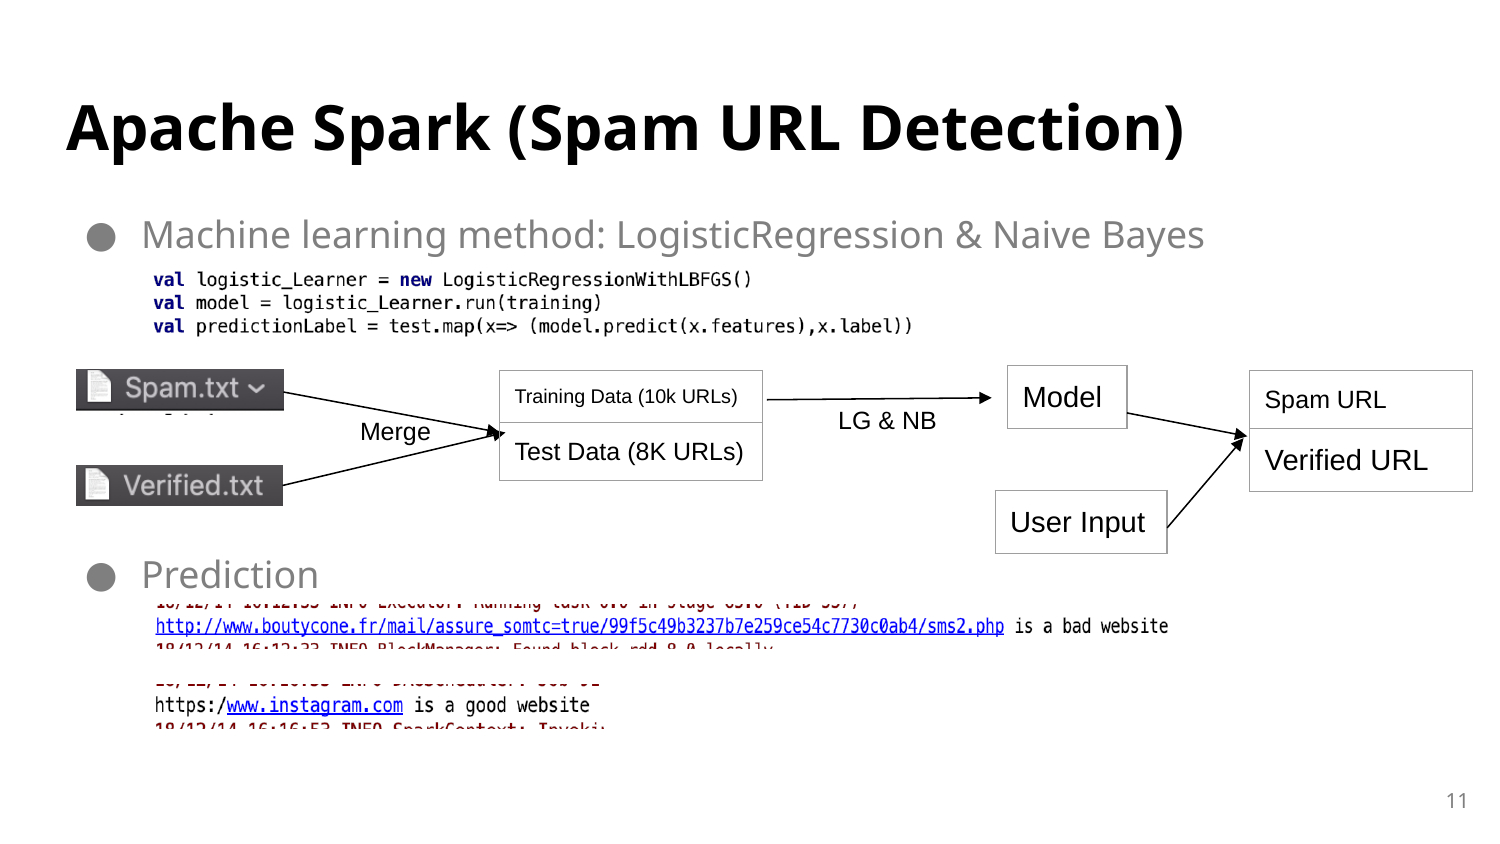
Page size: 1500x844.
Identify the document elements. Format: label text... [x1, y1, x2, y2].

table_cell Verified URL [1250, 429, 1472, 491]
picture [76, 465, 283, 506]
picture [150, 267, 918, 344]
table_header Spam URL [1250, 371, 1472, 428]
table_cell Test Data (8K URLs) [505, 423, 762, 480]
table_header Model [1008, 366, 1126, 428]
list Machine learning method: LogisticRegression & Naive Bayes Prediction [51, 189, 1449, 750]
picture [150, 603, 1179, 649]
picture [76, 369, 284, 415]
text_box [282, 432, 506, 486]
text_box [1126, 412, 1248, 437]
slide_number ‹#› [1394, 769, 1484, 834]
picture [150, 683, 604, 729]
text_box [1166, 437, 1244, 528]
text_box LG & NB [823, 389, 996, 401]
title Apache Spark (Spam URL Detection) [51, 72, 1449, 176]
text_box LG & NB [823, 403, 996, 454]
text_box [766, 397, 992, 401]
table_header Training Data (10k URLs) [500, 371, 762, 422]
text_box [283, 391, 500, 430]
table_header User Input [996, 491, 1166, 553]
